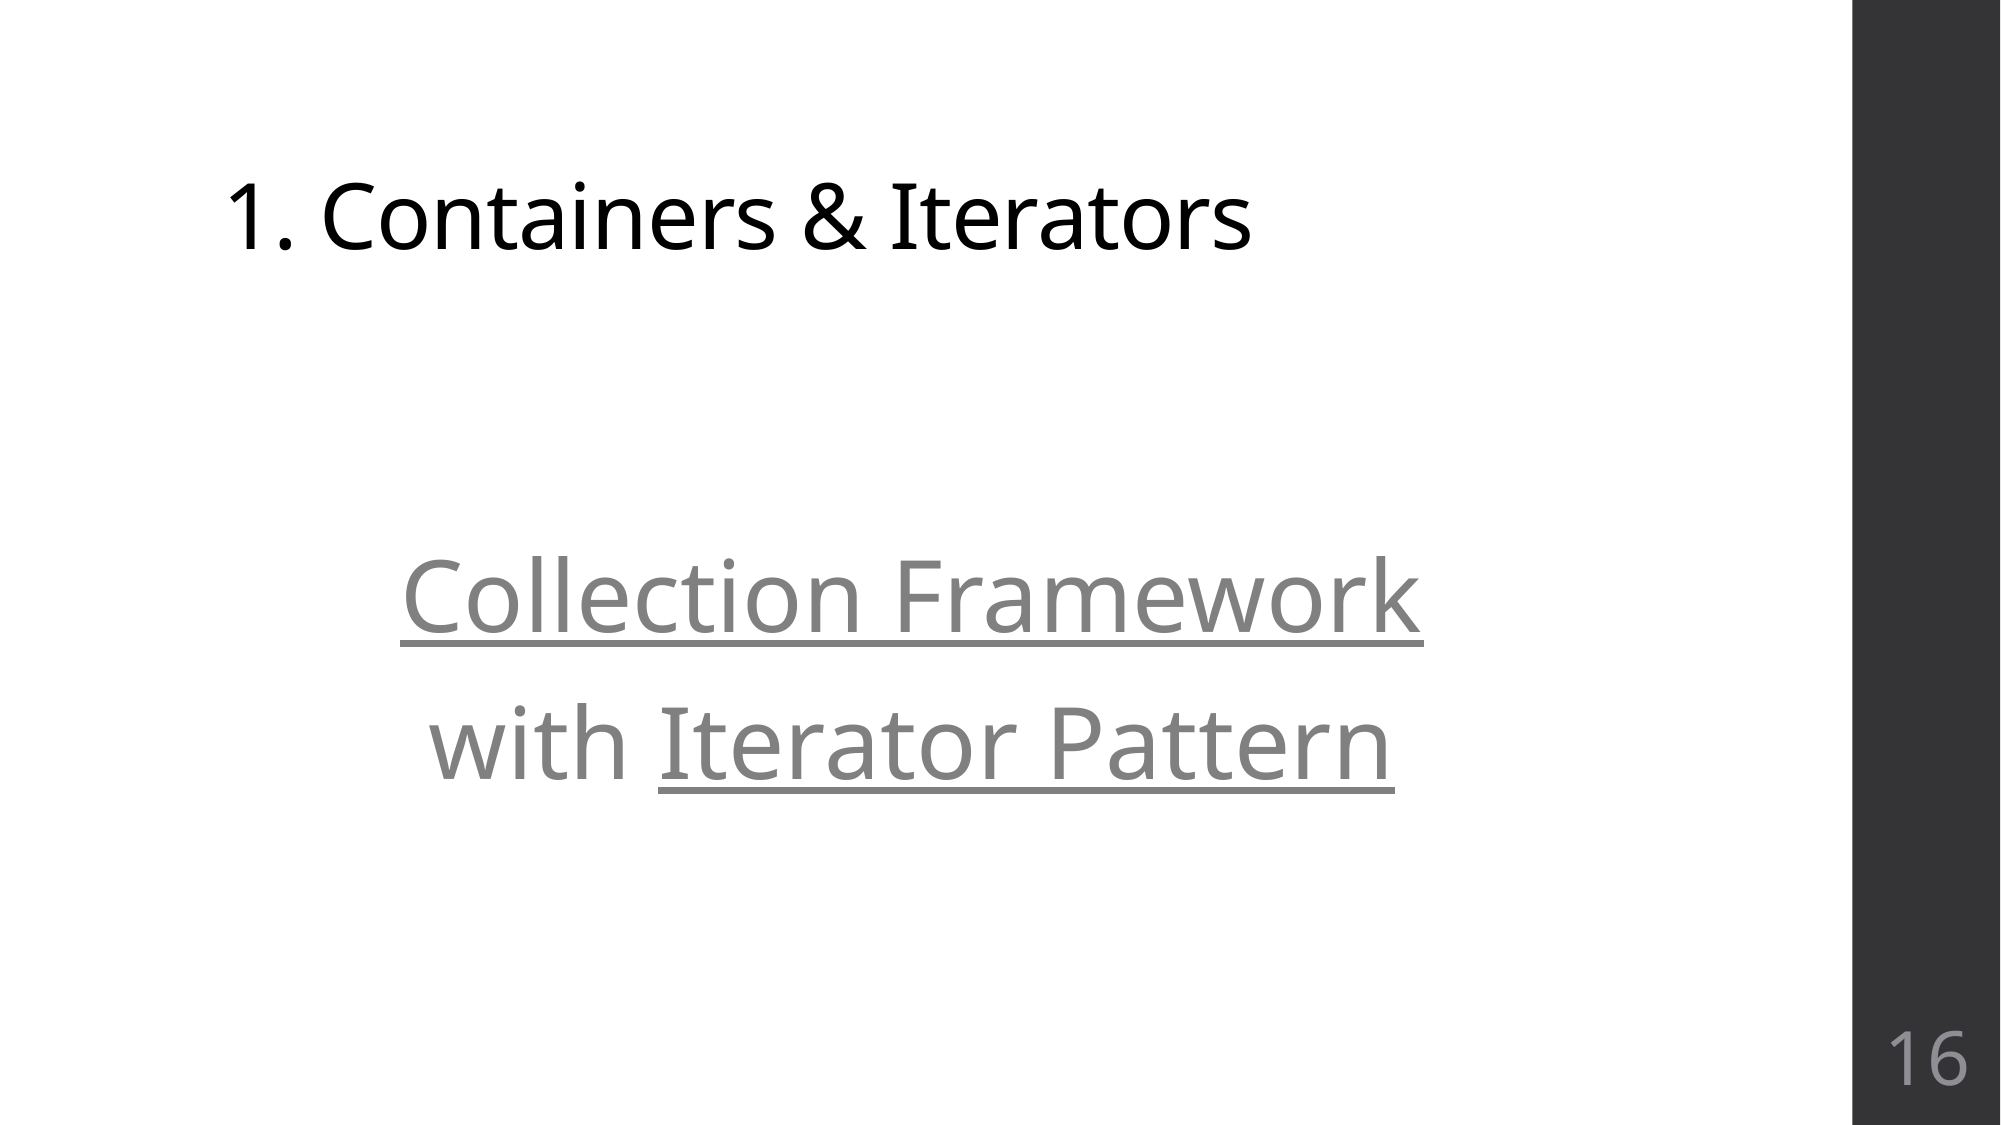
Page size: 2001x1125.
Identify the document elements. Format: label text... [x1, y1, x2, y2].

title 1. Containers & Iterators [206, 60, 1797, 278]
slide_number 16 [1852, 1012, 2000, 1110]
list Collection Framework with Iterator Pattern [206, 299, 1617, 1014]
